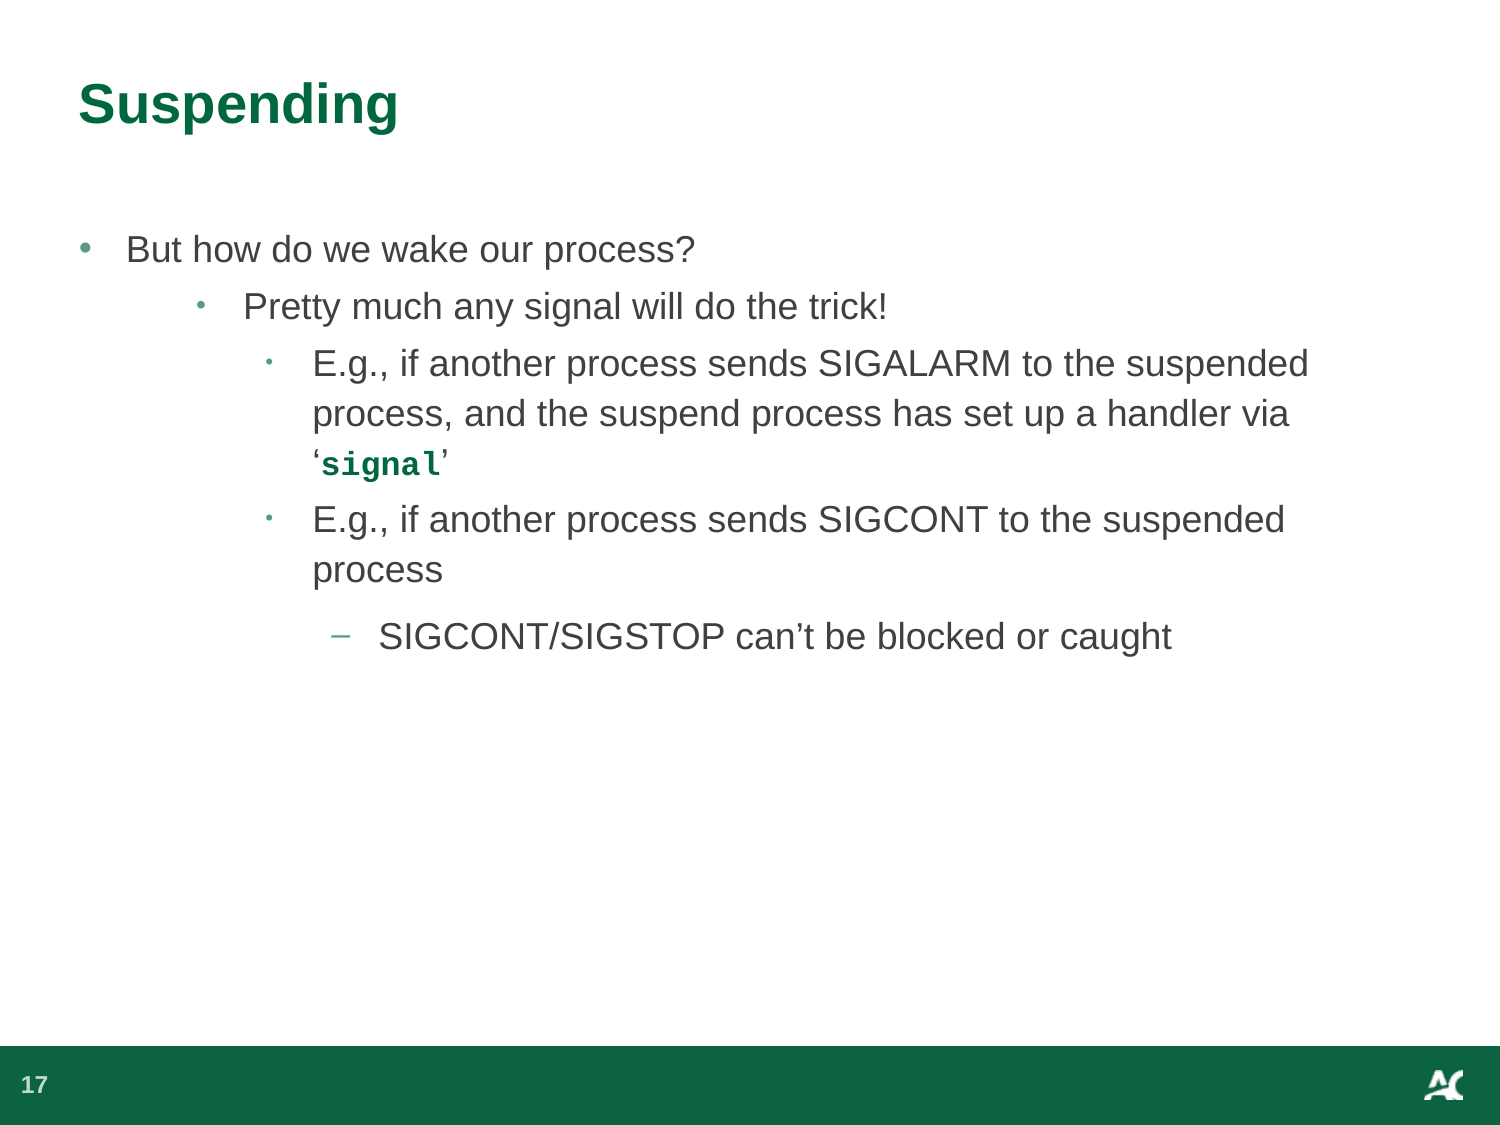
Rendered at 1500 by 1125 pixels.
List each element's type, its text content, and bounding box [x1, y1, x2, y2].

title Suspending [79, 80, 1484, 185]
list But how do we wake our process? Pretty much any signal will do the trick! E.g., if another process sends SIGALARM to the suspended process, and the suspend process has set up a handler via ‘signal’ E.g., if another process sends SIGCONT to the suspended process SIGCONT/SIGSTOP can’t be blocked or caught [79, 220, 1342, 1027]
slide_number 17 [20, 1057, 77, 1111]
